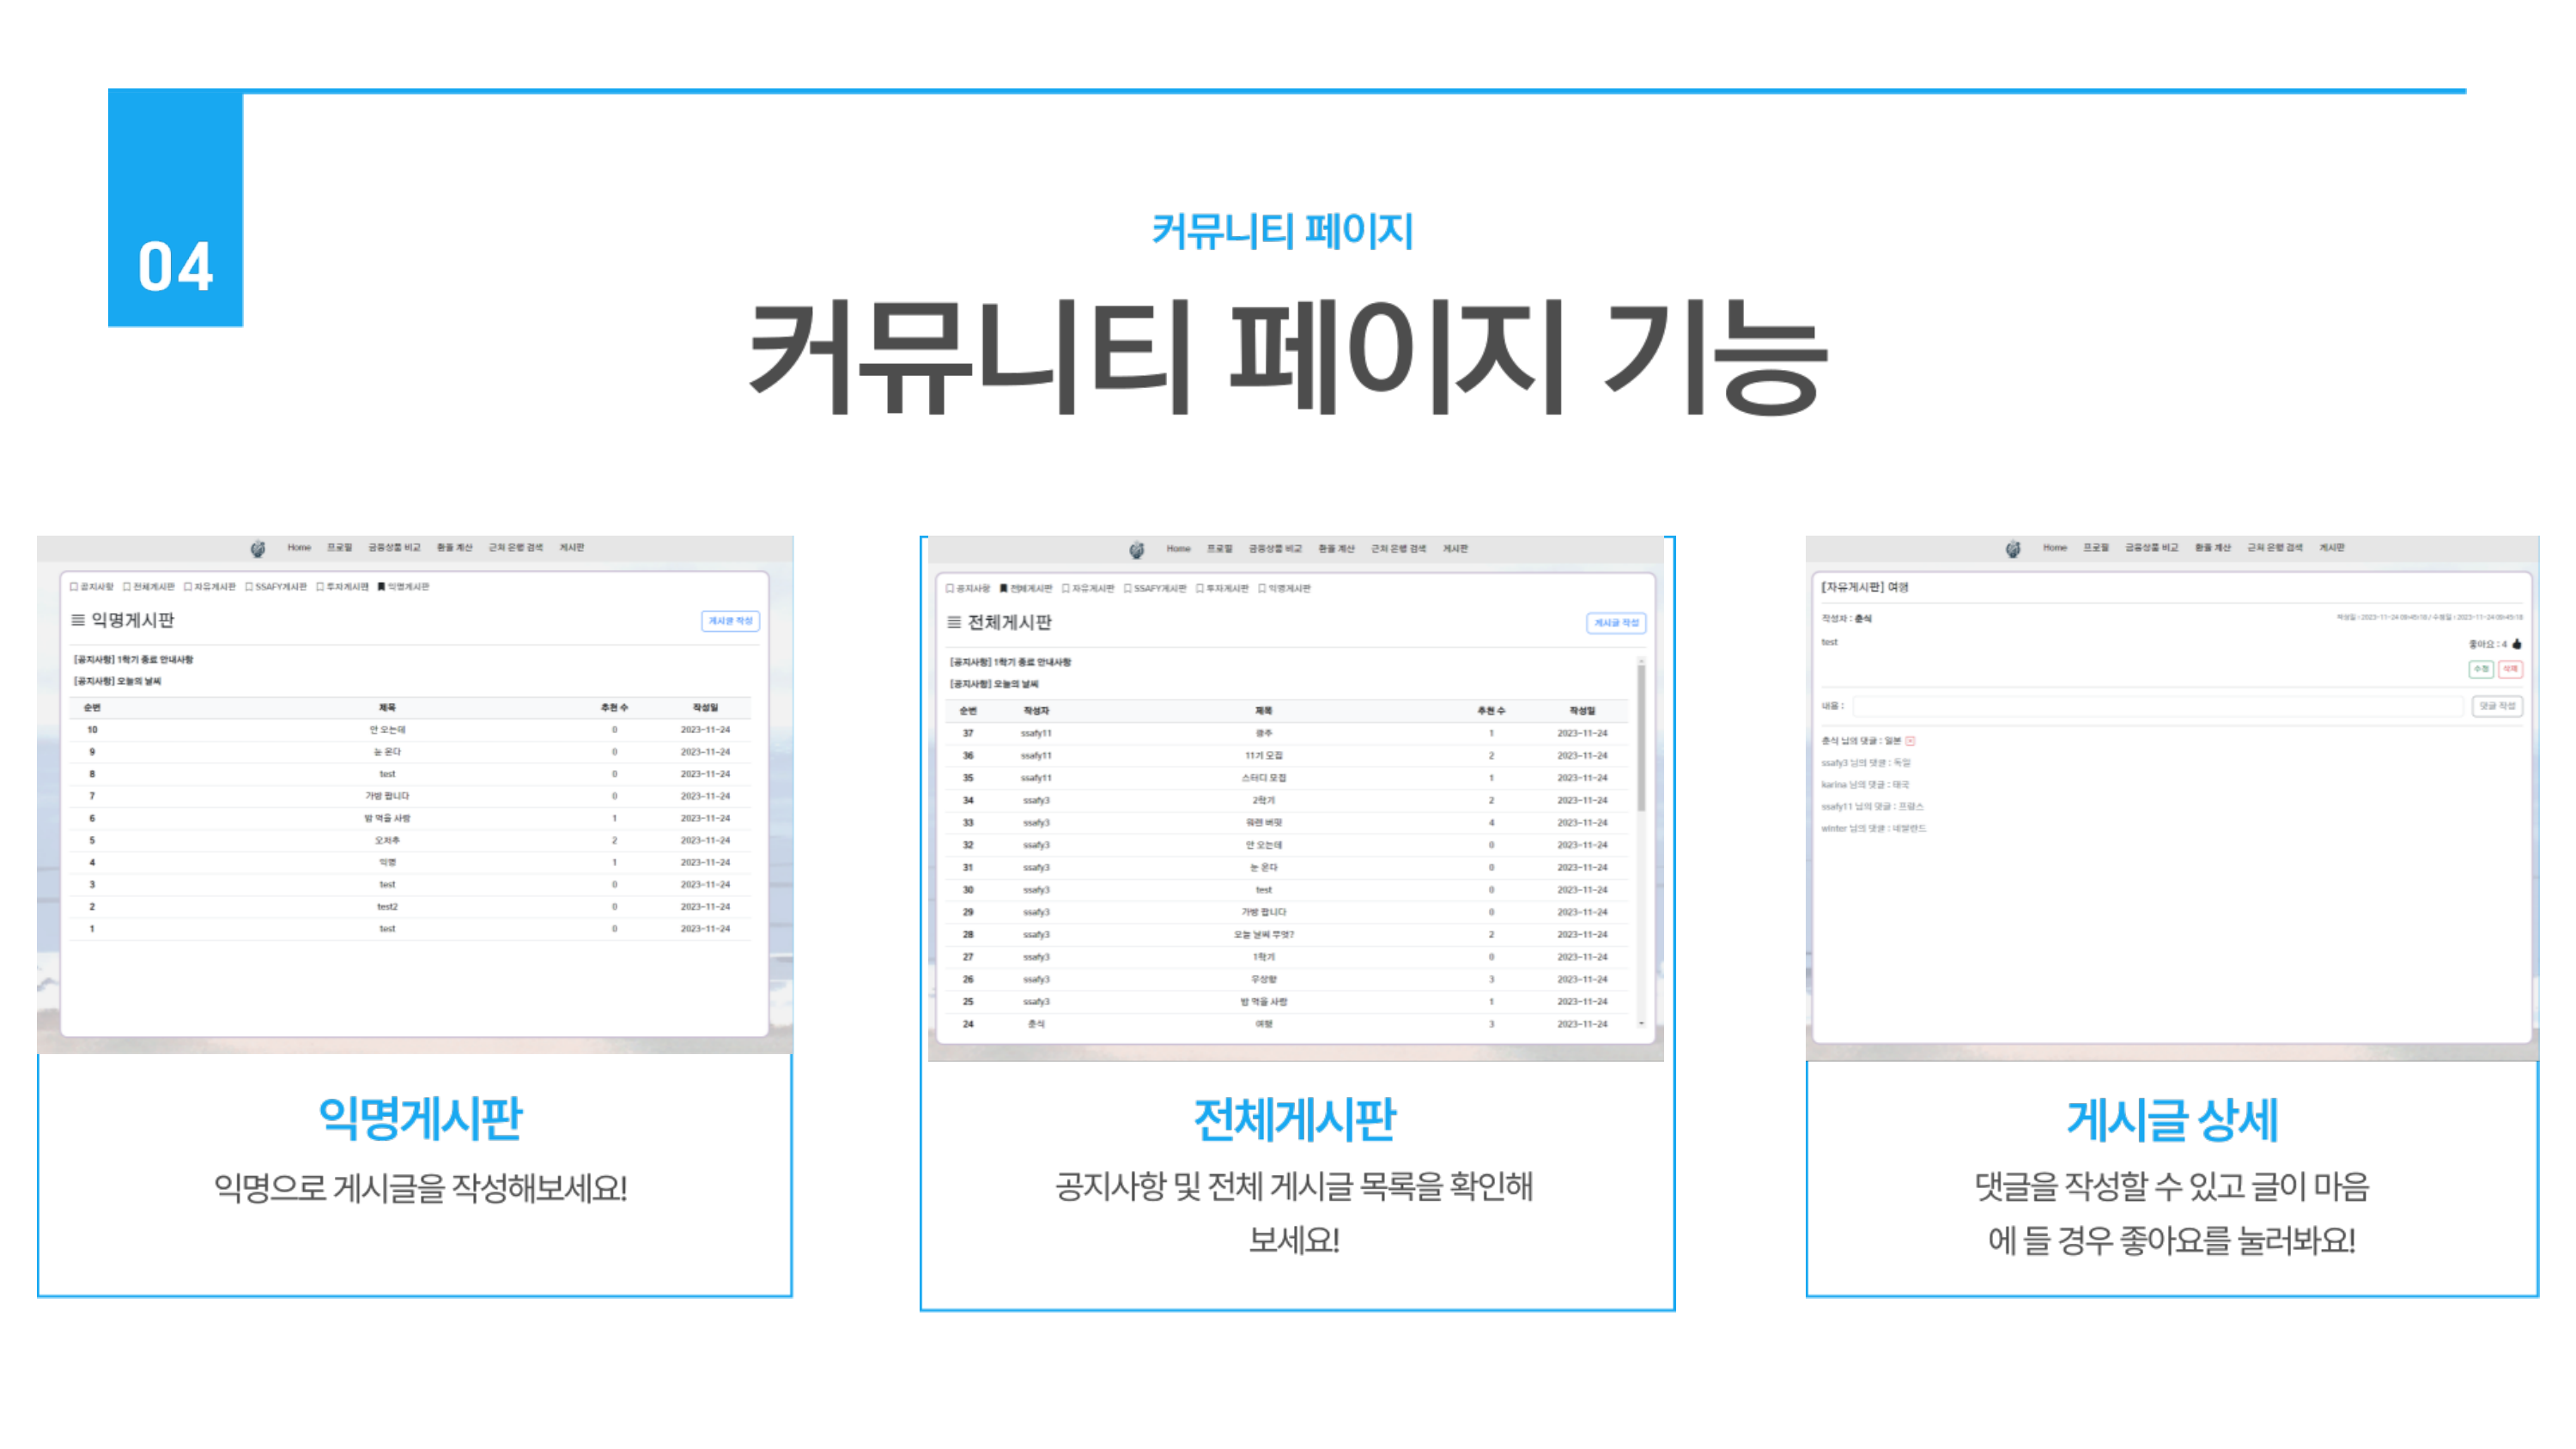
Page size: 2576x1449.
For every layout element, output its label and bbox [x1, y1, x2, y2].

picture [1038, 1058, 1569, 1290]
text_box [927, 536, 1664, 1064]
text_box [37, 536, 795, 1055]
text_box [2342, 1070, 2541, 1300]
text_box [108, 88, 2467, 94]
picture [127, 1058, 698, 1245]
picture [100, 185, 2252, 566]
text_box [37, 1059, 795, 1300]
picture [1943, 1066, 2418, 1295]
text_box [920, 574, 1676, 1313]
text_box [108, 92, 244, 208]
text_box [1806, 536, 2541, 1064]
text_box [1806, 1070, 2009, 1300]
